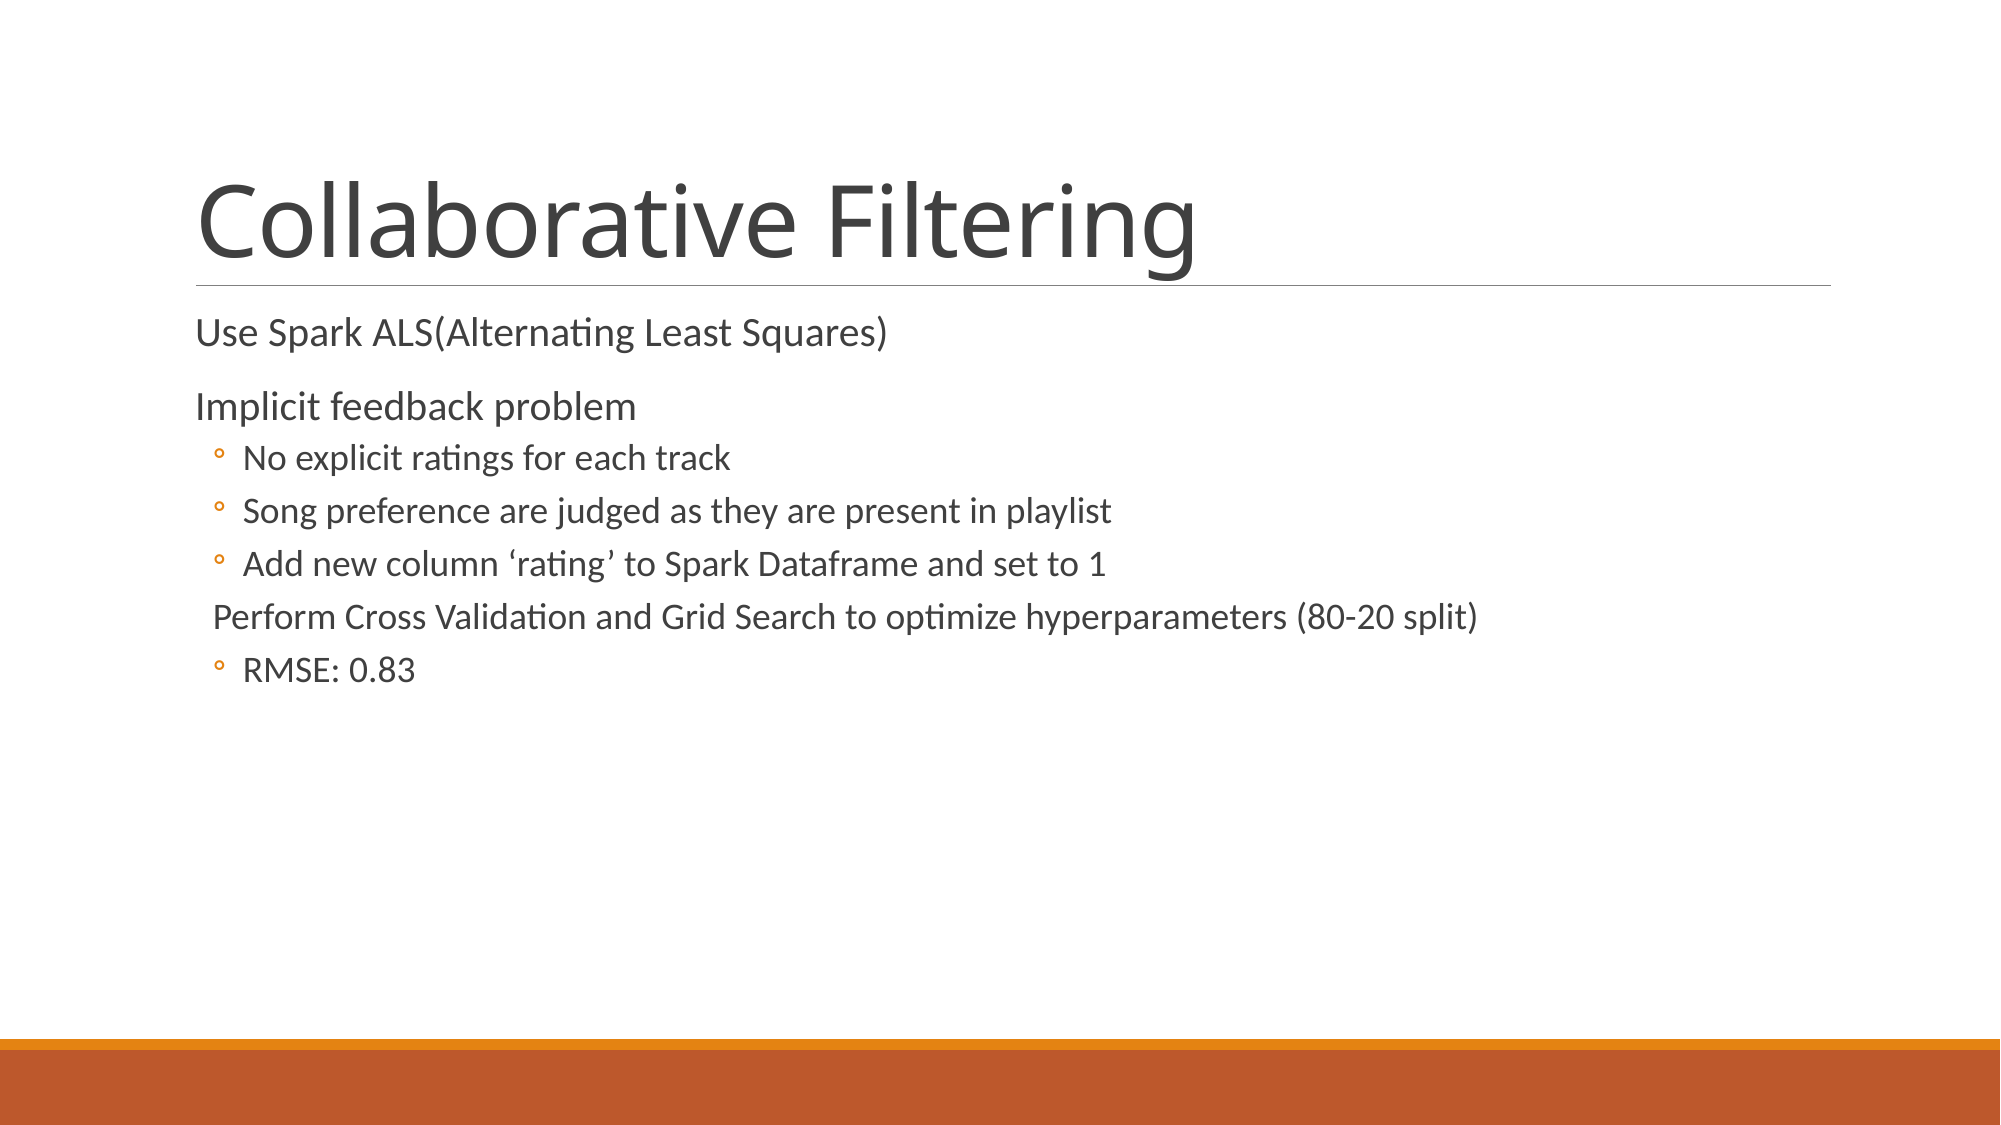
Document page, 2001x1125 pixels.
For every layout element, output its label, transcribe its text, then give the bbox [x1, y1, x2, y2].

title Collaborative Filtering [180, 47, 1830, 285]
list Use Spark ALS(Alternating Least Squares) Implicit feedback problem No explicit ratings for each track Song preference are judged as they are present in playlist Add new column ‘rating’ to Spark Dataframe and set to 1 Perform Cross Validation and Grid Search to optimize hyperparameters (80-20 split) RMSE: 0.83 [180, 302, 1830, 963]
